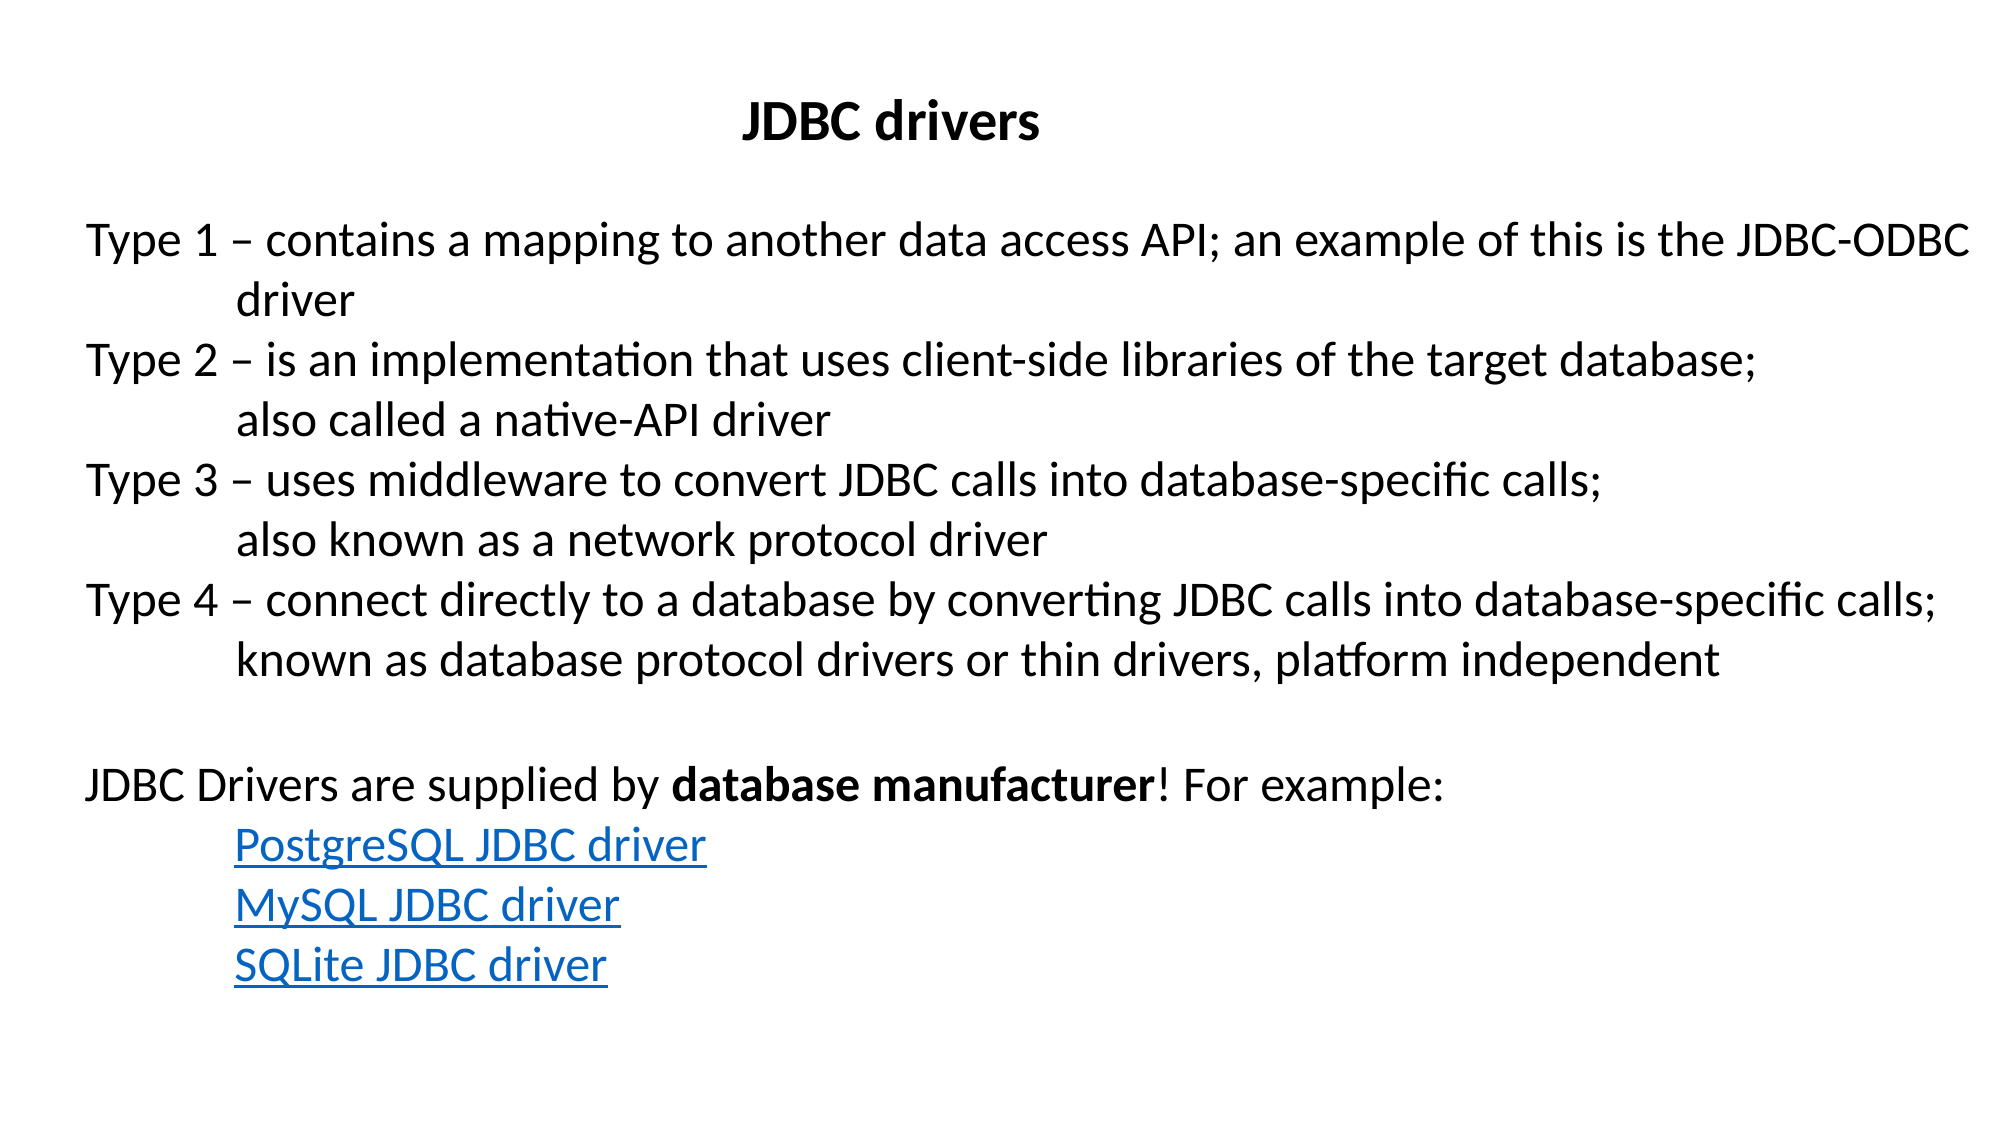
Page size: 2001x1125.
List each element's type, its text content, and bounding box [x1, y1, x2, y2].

text_box JDBC Drivers are supplied by database manufacturer! For example: PostgreSQL JDBC driver MySQL JDBC driver SQLite JDBC driver [69, 743, 1461, 1059]
text_box Type 1 – contains a mapping to another data access API; an example of this is the JDBC-ODBC driver Type 2 – is an implementation that uses client-side libraries of the target database; also called a native-API driver Type 3 – uses middleware to convert JDBC calls into database-specific calls; also known as a network protocol driver Type 4 – connect directly to a database by converting JDBC calls into database-specific calls; known as database protocol drivers or thin drivers, platform independent [71, 198, 1998, 754]
text_box JDBC drivers [727, 75, 1056, 160]
